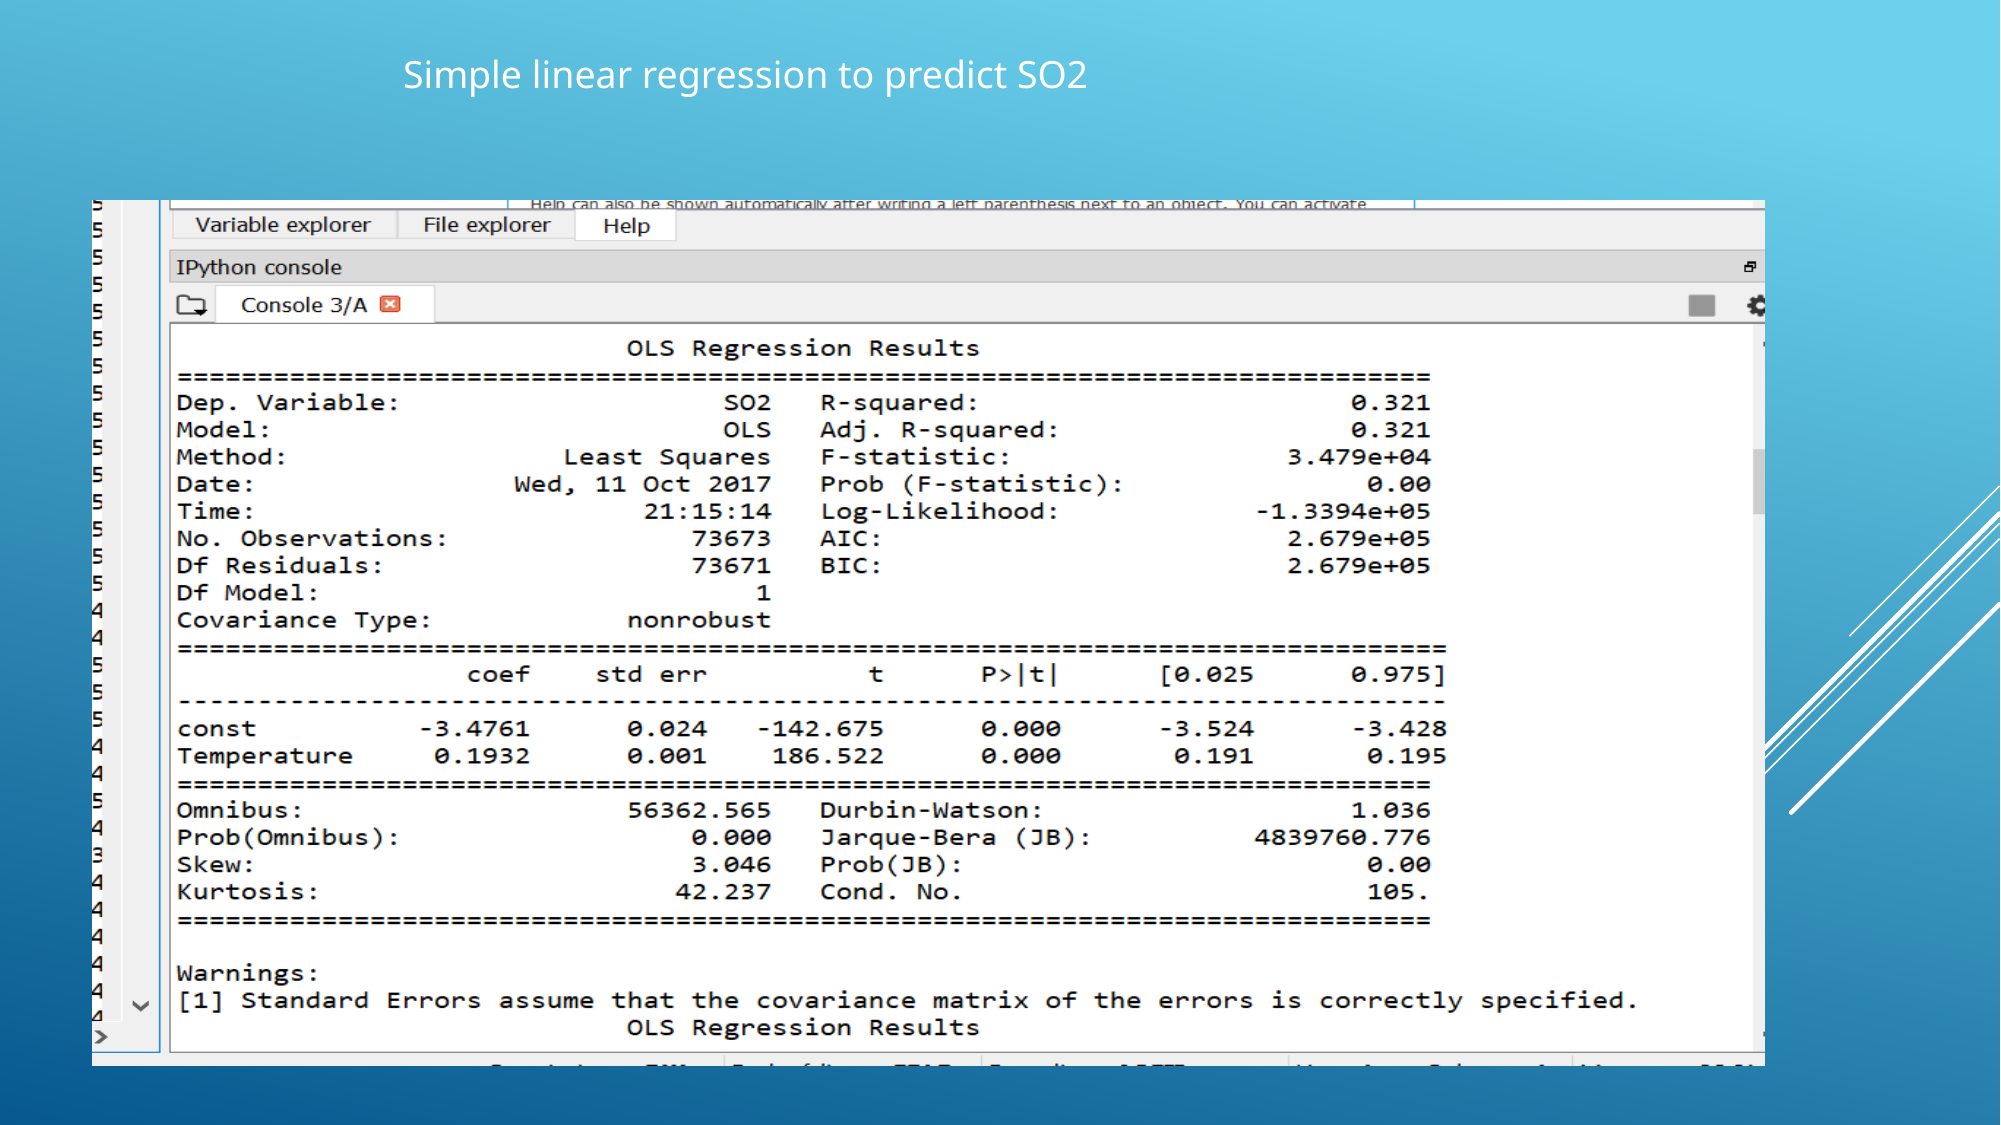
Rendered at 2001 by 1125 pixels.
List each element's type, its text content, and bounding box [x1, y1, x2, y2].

picture [92, 200, 1765, 1066]
text_box Simple linear regression to predict SO2 [388, 43, 1522, 103]
